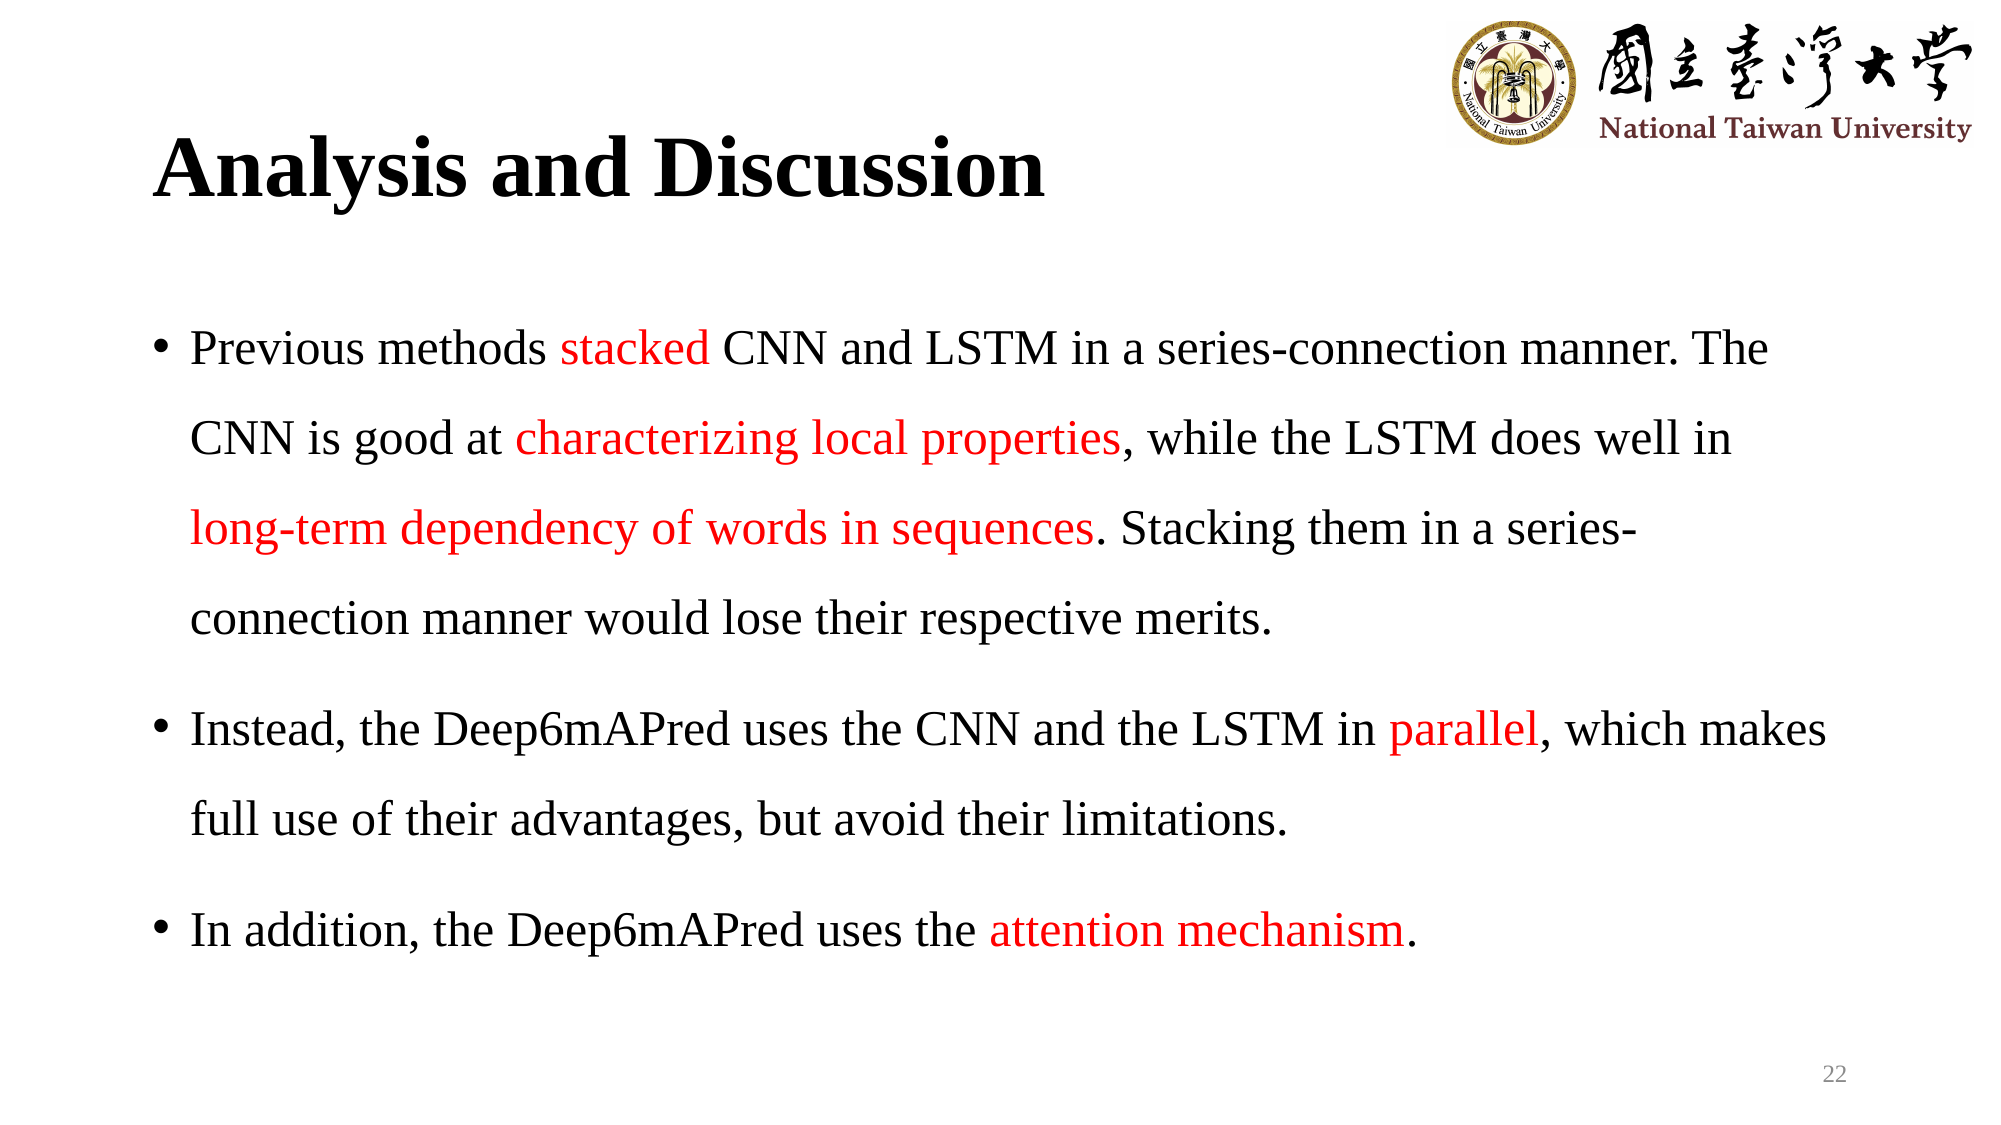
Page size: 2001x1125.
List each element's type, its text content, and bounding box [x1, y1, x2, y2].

list Previous methods stacked CNN and LSTM in a series-connection manner. The CNN is good at characterizing local properties, while the LSTM does well in long-term dependency of words in sequences. Stacking them in a series-connection manner would lose their respective merits. Instead, the Deep6mAPred uses the CNN and the LSTM in parallel, which makes full use of their advantages, but avoid their limitations. In addition, the Deep6mAPred uses the attention mechanism. [137, 277, 1863, 1103]
title Analysis and Discussion [137, 59, 1863, 277]
slide_number 22 [1412, 1042, 1863, 1103]
picture [1446, 21, 1974, 148]
